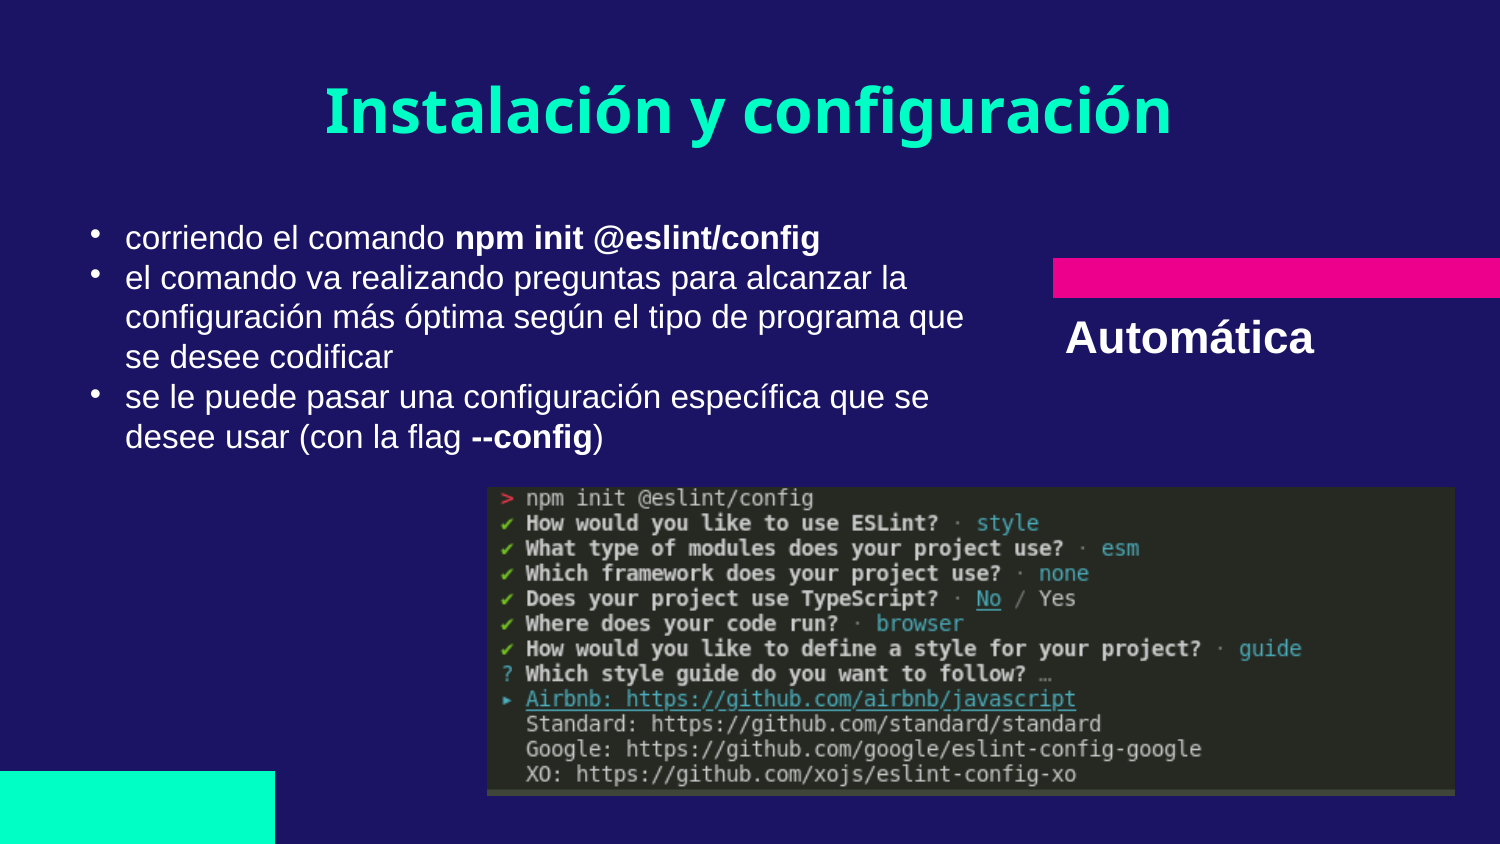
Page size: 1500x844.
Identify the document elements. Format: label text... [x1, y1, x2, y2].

title Instalación y configuración [209, 56, 1291, 166]
text_box corriendo el comando npm init @eslint/config el comando va realizando preguntas para alcanzar la configuración más óptima según el tipo de programa que se desee codificar se le puede pasar una configuración específica que se desee usar (con la flag --config) [75, 208, 1013, 450]
text_box Automática [1049, 300, 1500, 367]
picture [487, 487, 1455, 796]
